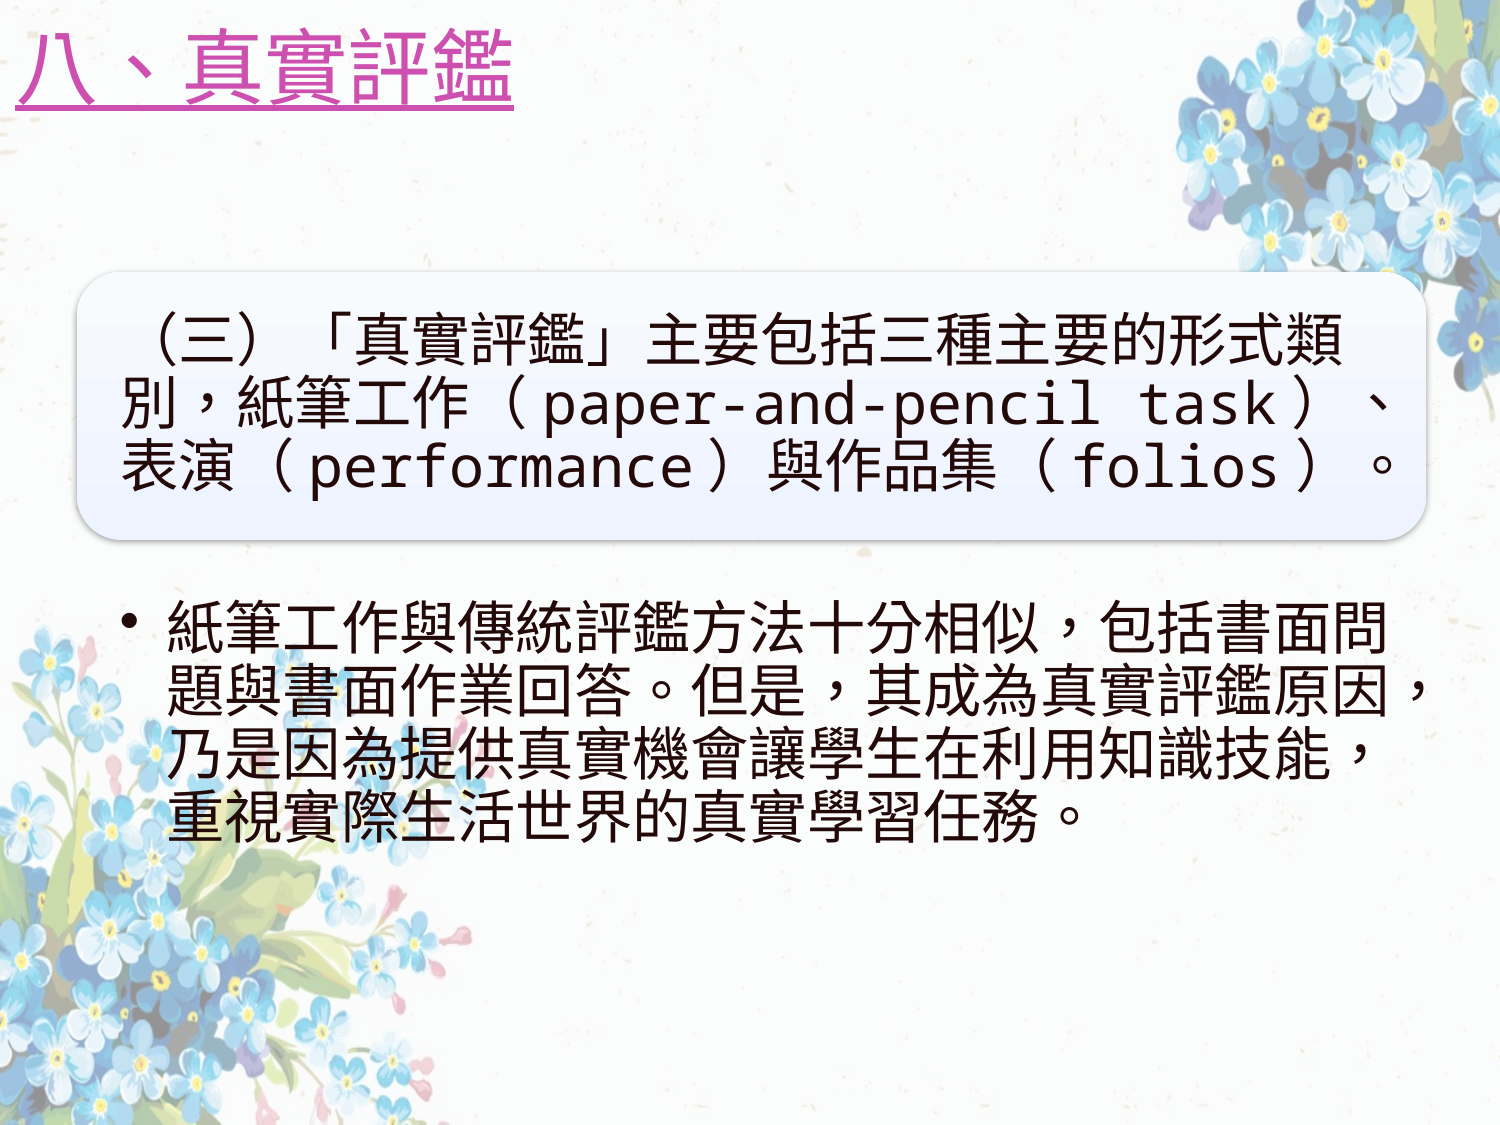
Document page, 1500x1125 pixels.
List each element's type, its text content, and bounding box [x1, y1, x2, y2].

title 八、真實評鑑 [0, 0, 857, 160]
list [76, 231, 1427, 975]
